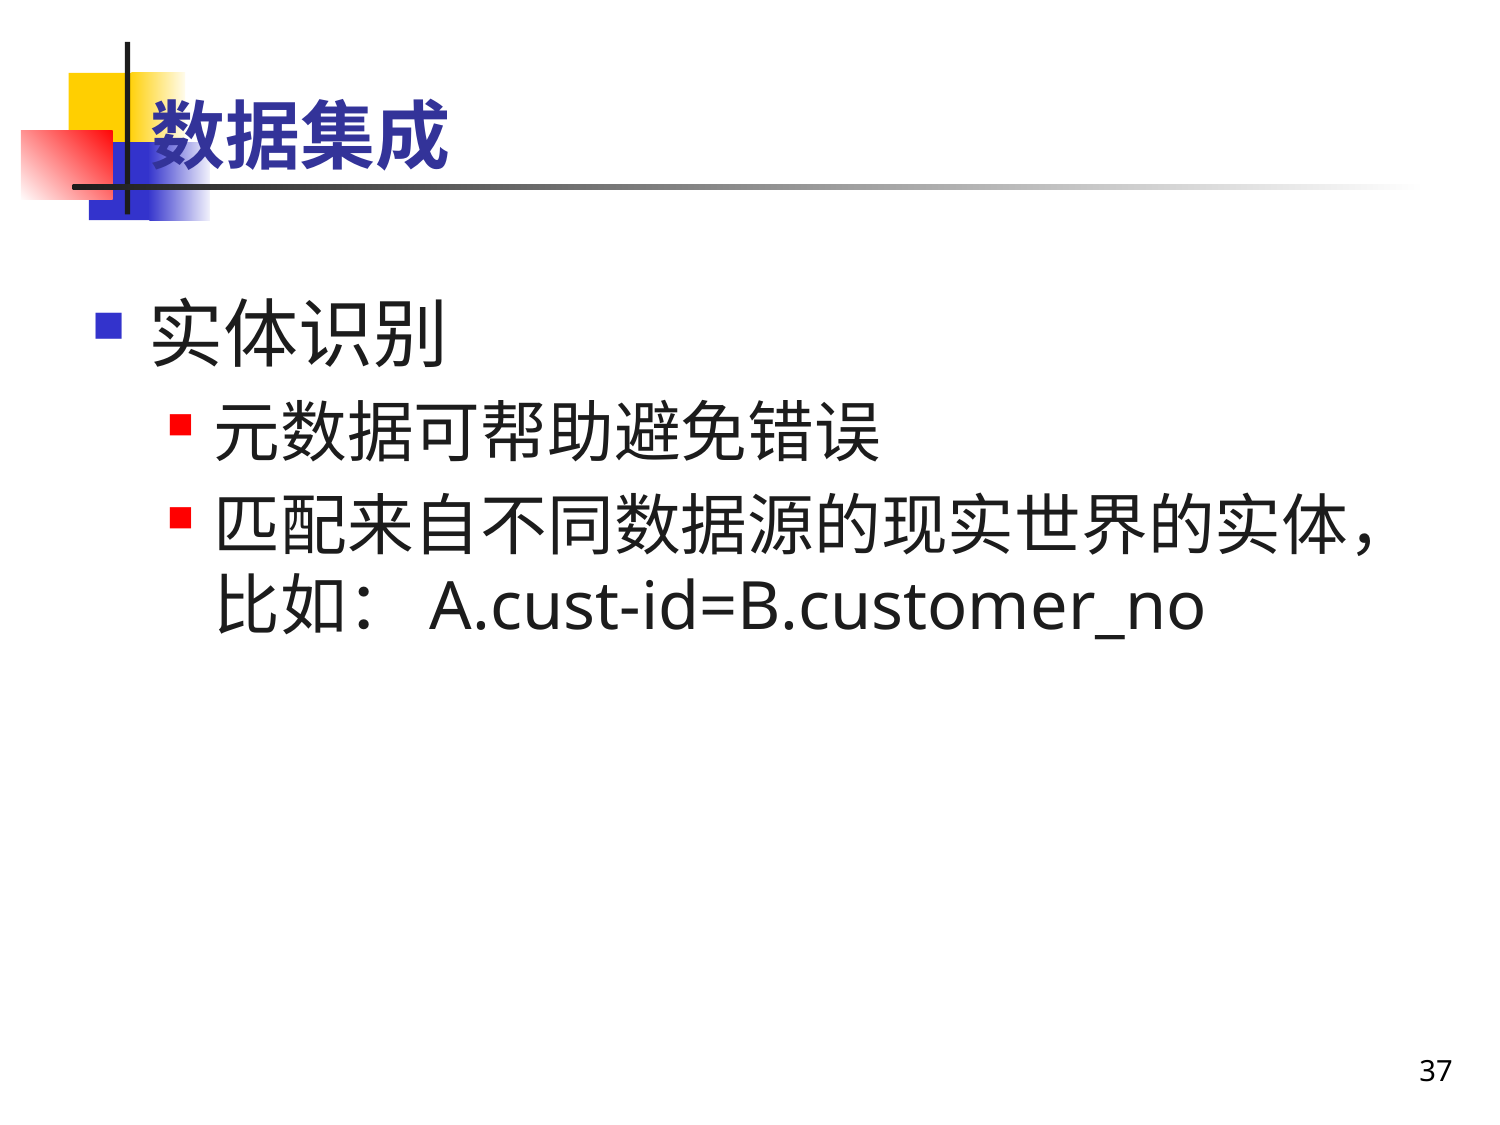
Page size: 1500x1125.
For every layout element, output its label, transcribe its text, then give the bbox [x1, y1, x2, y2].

slide_number 37 [1154, 1023, 1468, 1100]
text_box 数据集成 [135, 90, 1199, 187]
list 实体识别 元数据可帮助避免错误 匹配来自不同数据源的现实世界的实体，比如：A.cust-id=B.customer_no [76, 278, 1424, 984]
